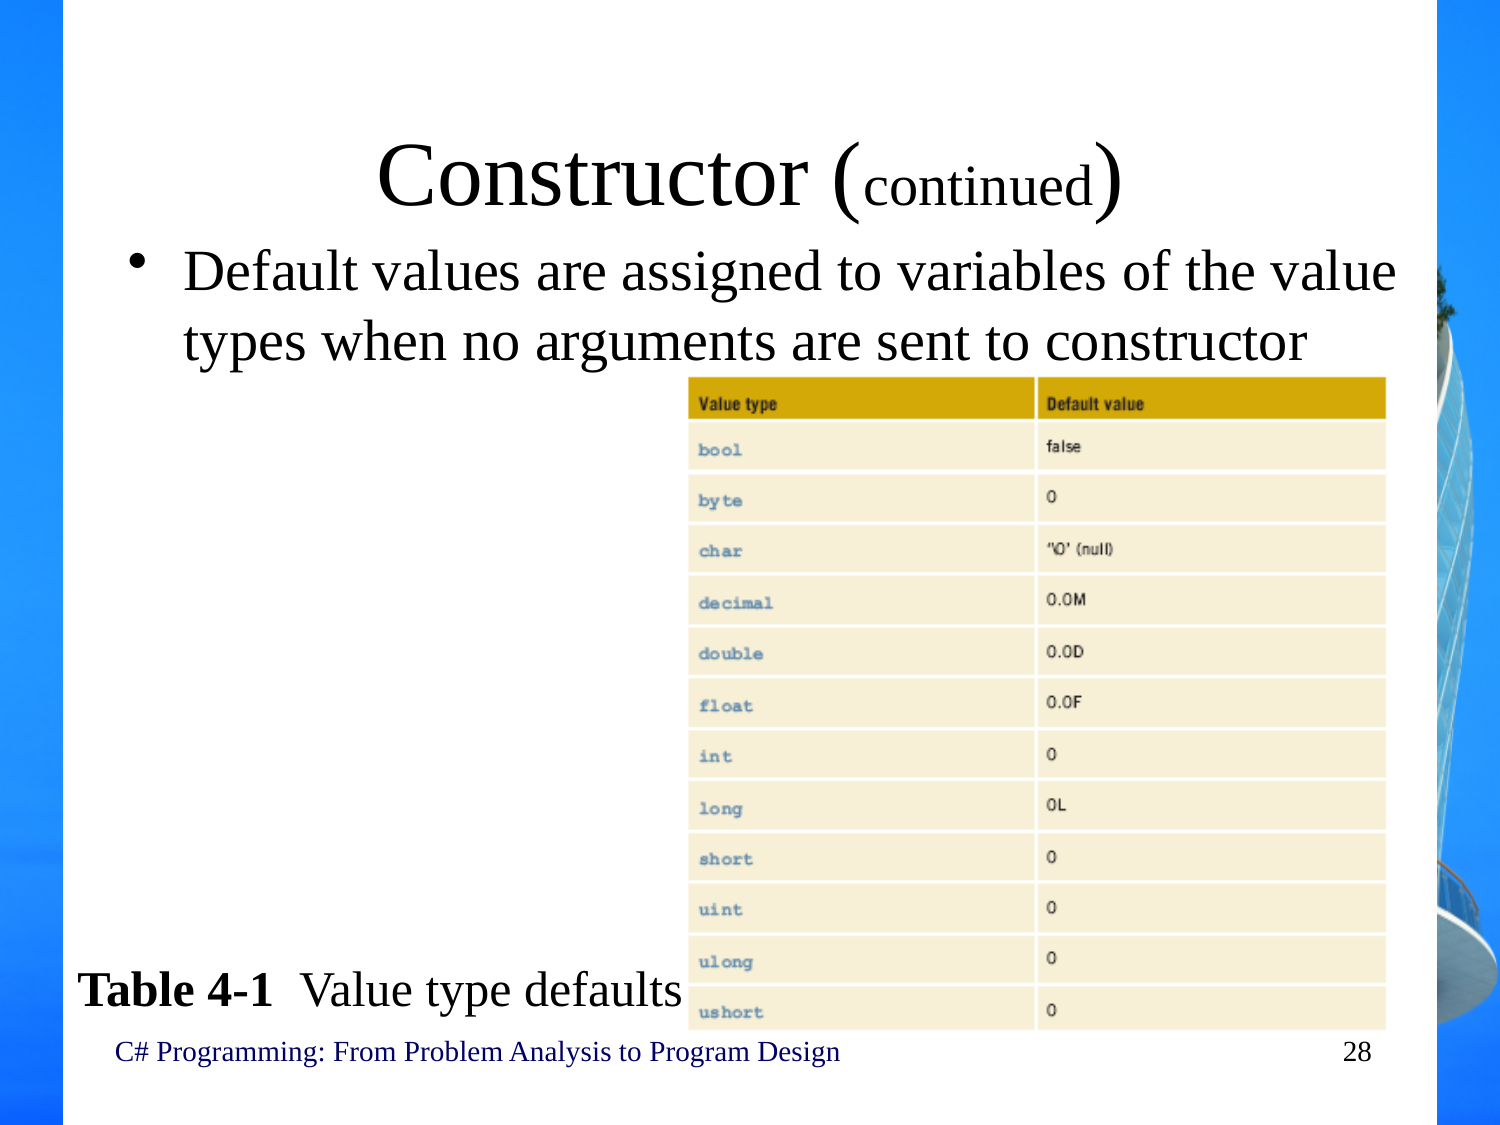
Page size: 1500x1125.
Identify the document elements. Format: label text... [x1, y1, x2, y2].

list Default values are assigned to variables of the value types when no arguments are sent to constructor [112, 224, 1463, 900]
picture [687, 374, 1388, 1032]
picture [0, 0, 63, 1125]
picture [1437, 0, 1500, 1125]
slide_number 28 [1074, 1039, 1388, 1101]
footer C# Programming: From Problem Analysis to Program Design [99, 1024, 988, 1101]
text_box Table 4-1 Value type defaults [62, 949, 682, 1024]
title Constructor (continued) [112, 75, 1388, 224]
